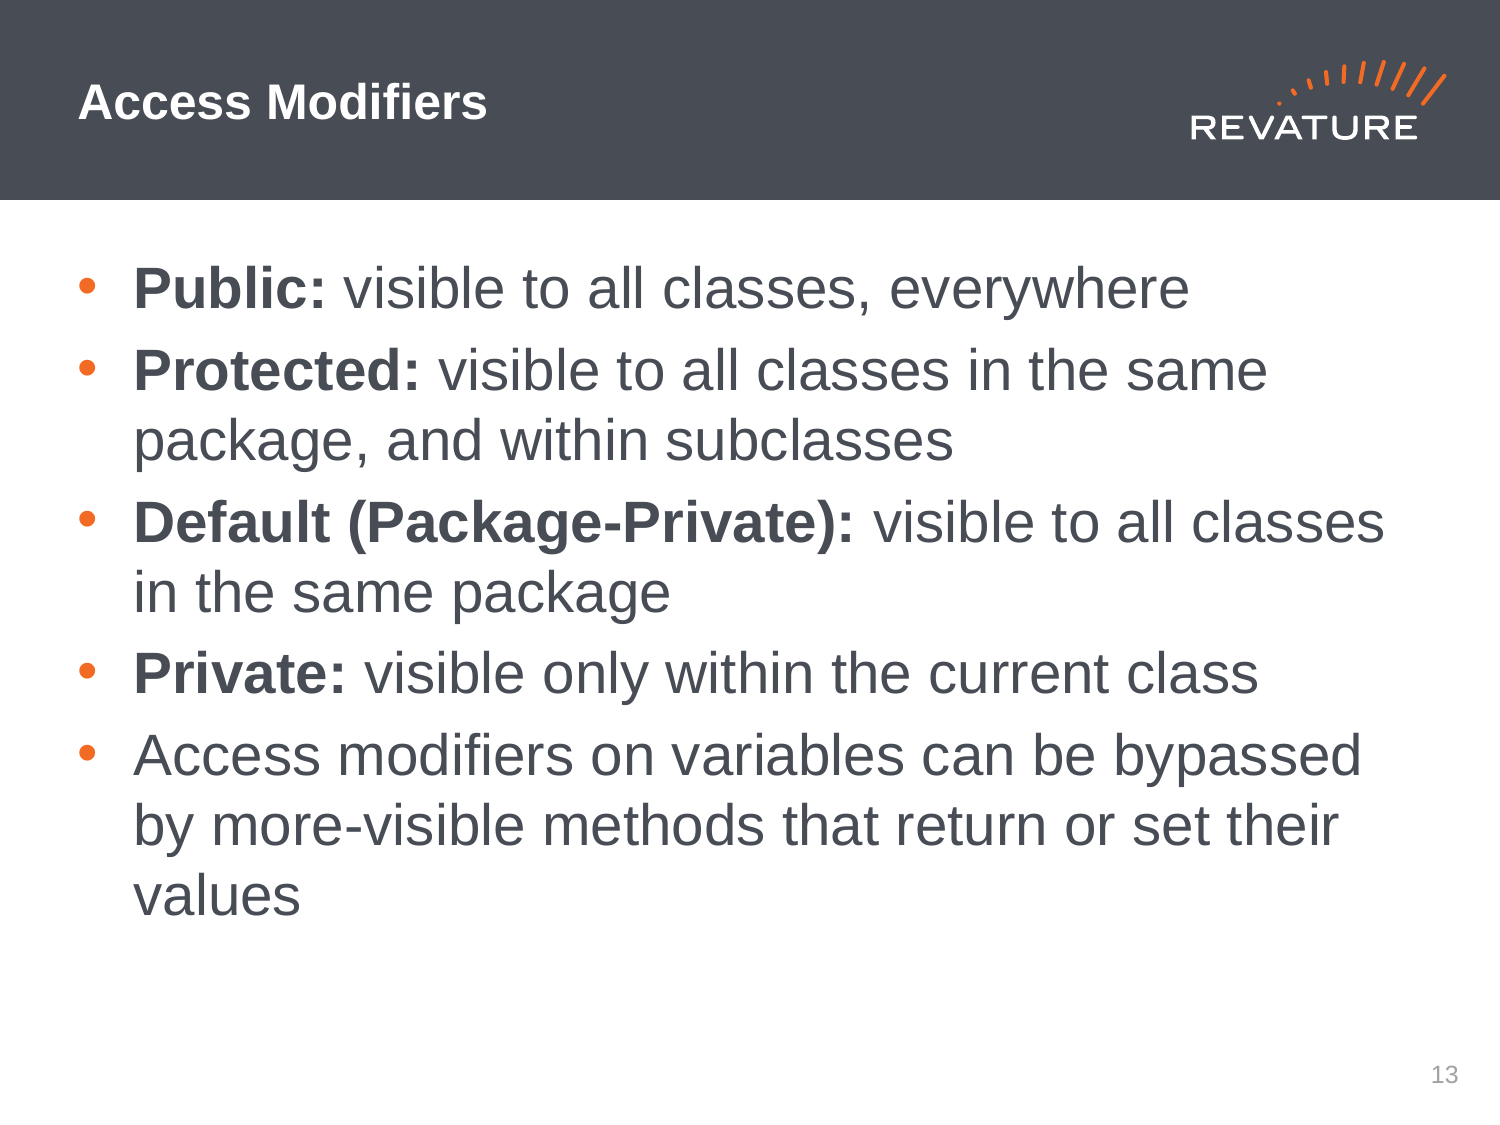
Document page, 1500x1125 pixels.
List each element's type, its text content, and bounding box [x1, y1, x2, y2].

list Public: visible to all classes, everywhere Protected: visible to all classes in the same package, and within subclasses Default (Package-Private): visible to all classes in the same package Private: visible only within the current class Access modifiers on variables can be bypassed by more-visible methods that return or set their values [62, 243, 1438, 986]
slide_number 12 [1332, 1043, 1474, 1104]
title Access Modifiers [62, 0, 1084, 200]
